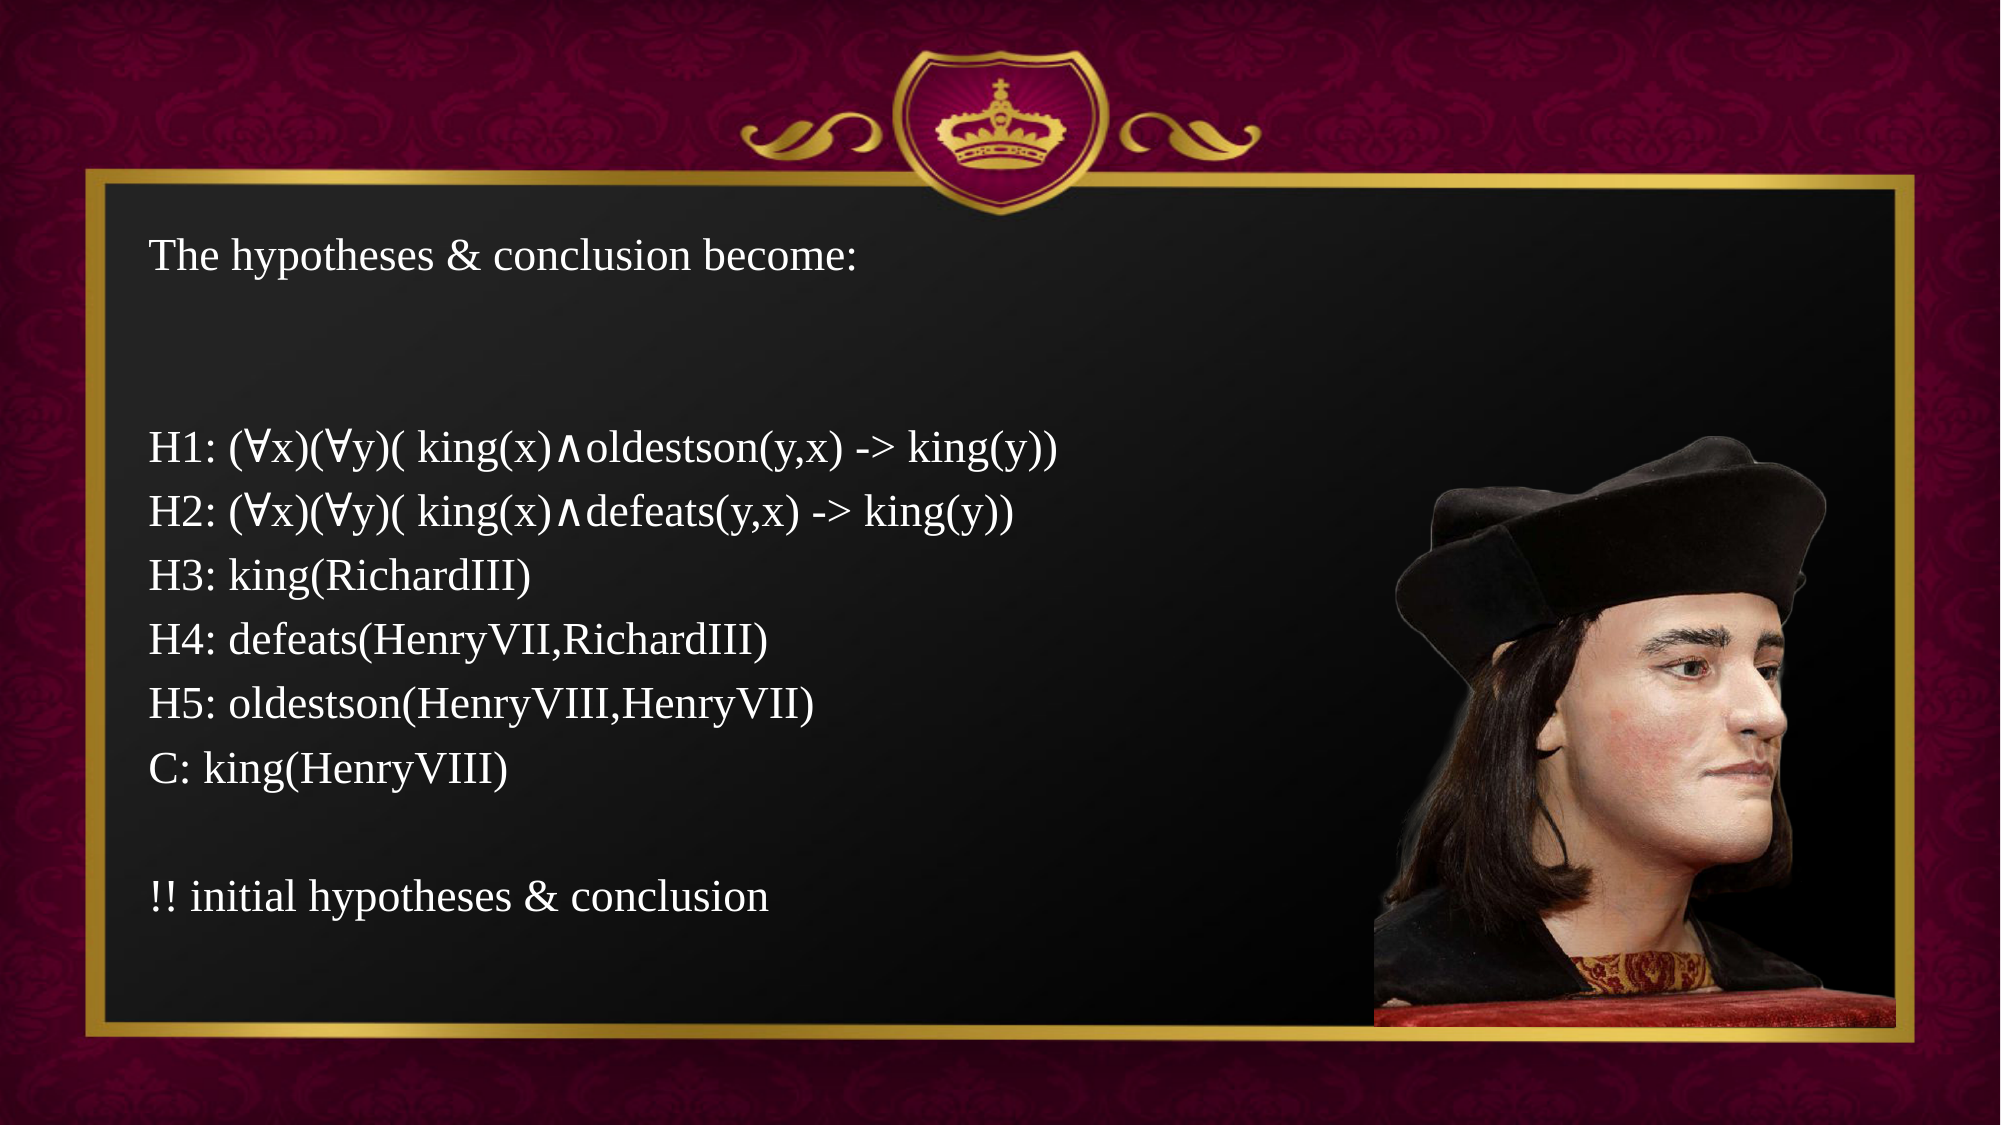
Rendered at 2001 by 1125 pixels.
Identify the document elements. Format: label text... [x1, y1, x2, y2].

picture [0, 0, 2001, 1125]
list The hypotheses & conclusion become: H1: (∀x)(∀y)( king(x)∧oldestson(y,x) -> king(y)) H2: (∀x)(∀y)( king(x)∧defeats(y,x) -> king(y)) H3: king(RichardIII) H4: defeats(HenryVII,RichardIII) H5: oldestson(HenryVIII,HenryVII) C: king(HenryVIII) !! initial hypotheses & conclusion [133, 217, 1193, 1005]
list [1374, 383, 1897, 1027]
